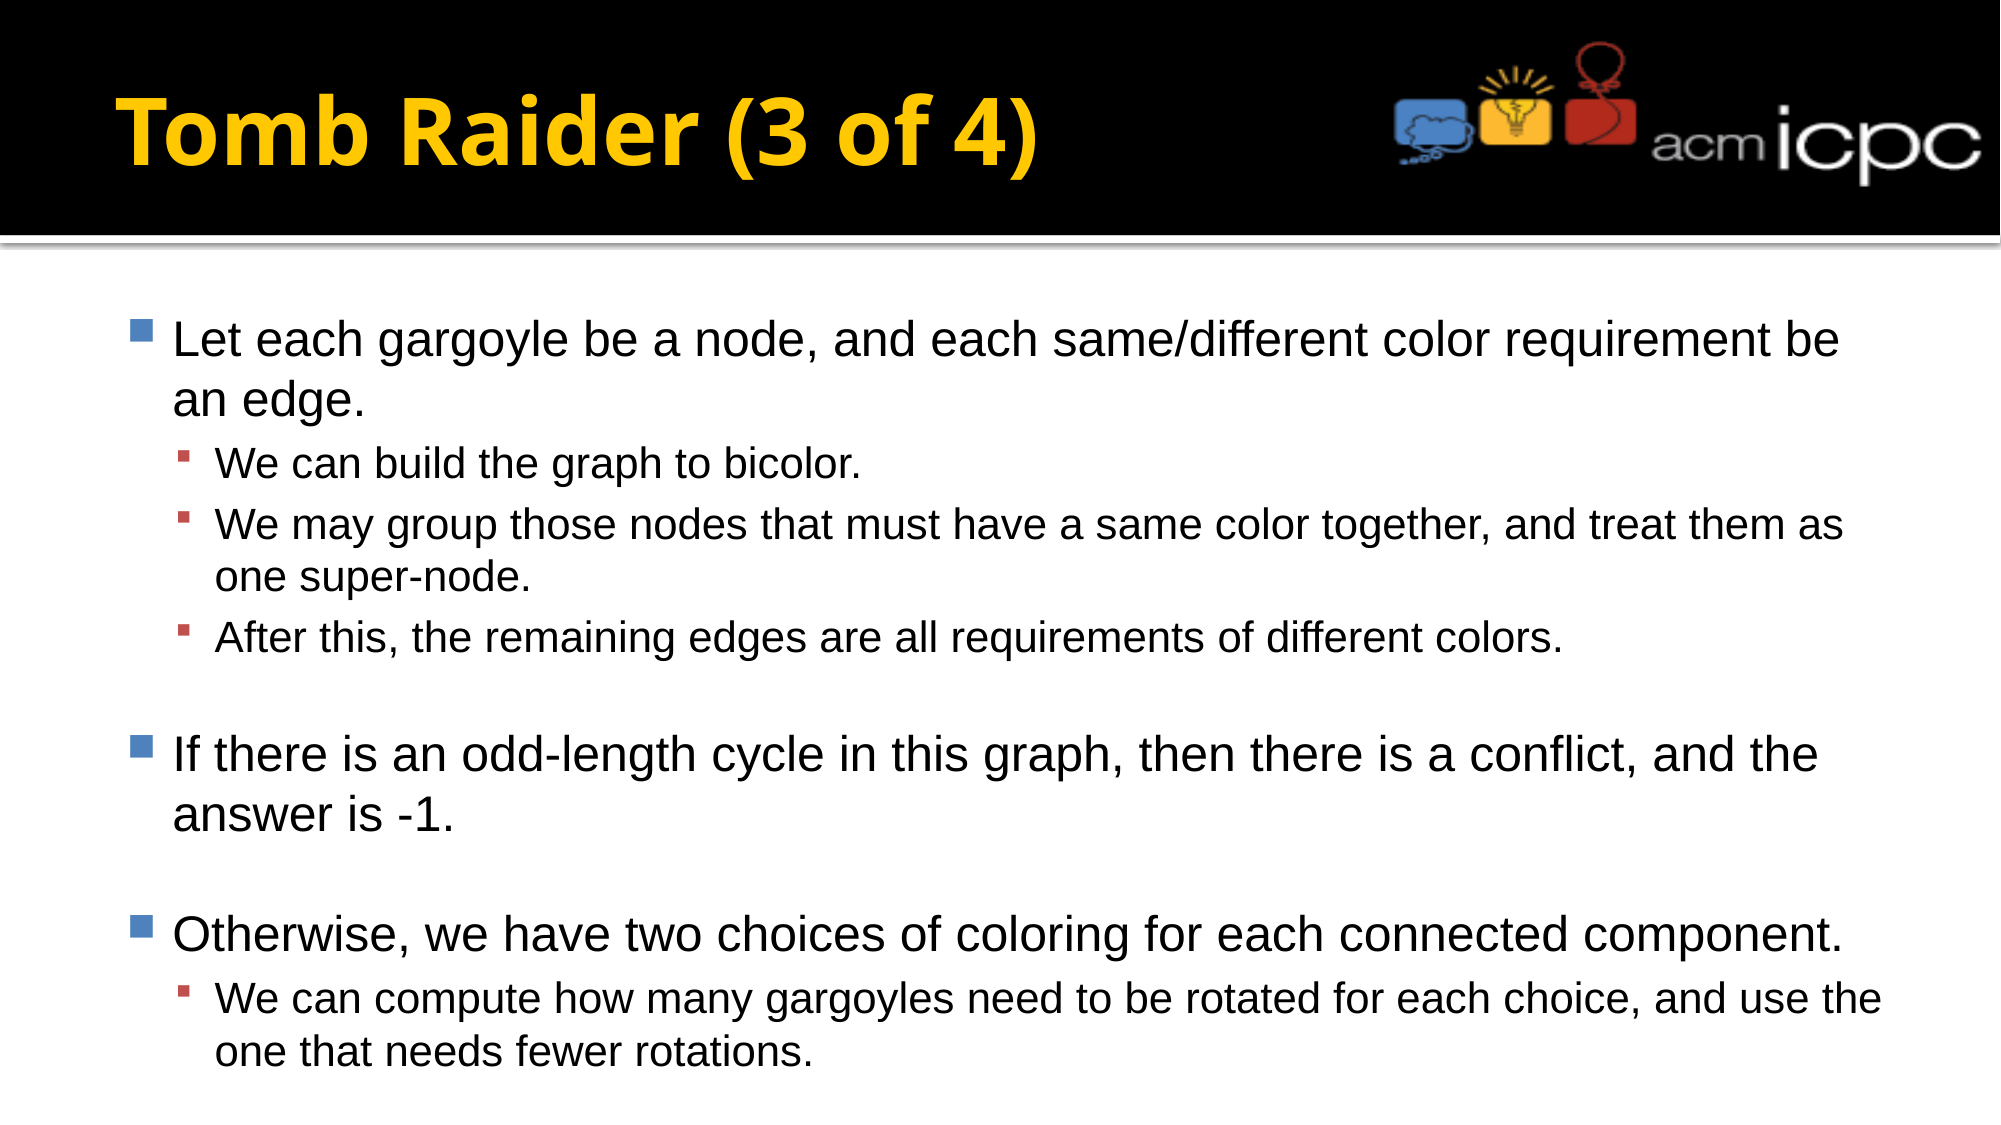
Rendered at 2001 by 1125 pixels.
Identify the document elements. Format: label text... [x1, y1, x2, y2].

list Let each gargoyle be a node, and each same/different color requirement be an edge. We can build the graph to bicolor. We may group those nodes that must have a same color together, and treat them as one super-node. After this, the remaining edges are all requirements of different colors. If there is an odd-length cycle in this graph, then there is a conflict, and the answer is -1. Otherwise, we have two choices of coloring for each connected component. We can compute how many gargoyles need to be rotated for each choice, and use the one that needs fewer rotations. [99, 291, 1900, 1125]
picture [1366, 24, 2000, 191]
title Tomb Raider (3 of 4) [99, 25, 1350, 231]
